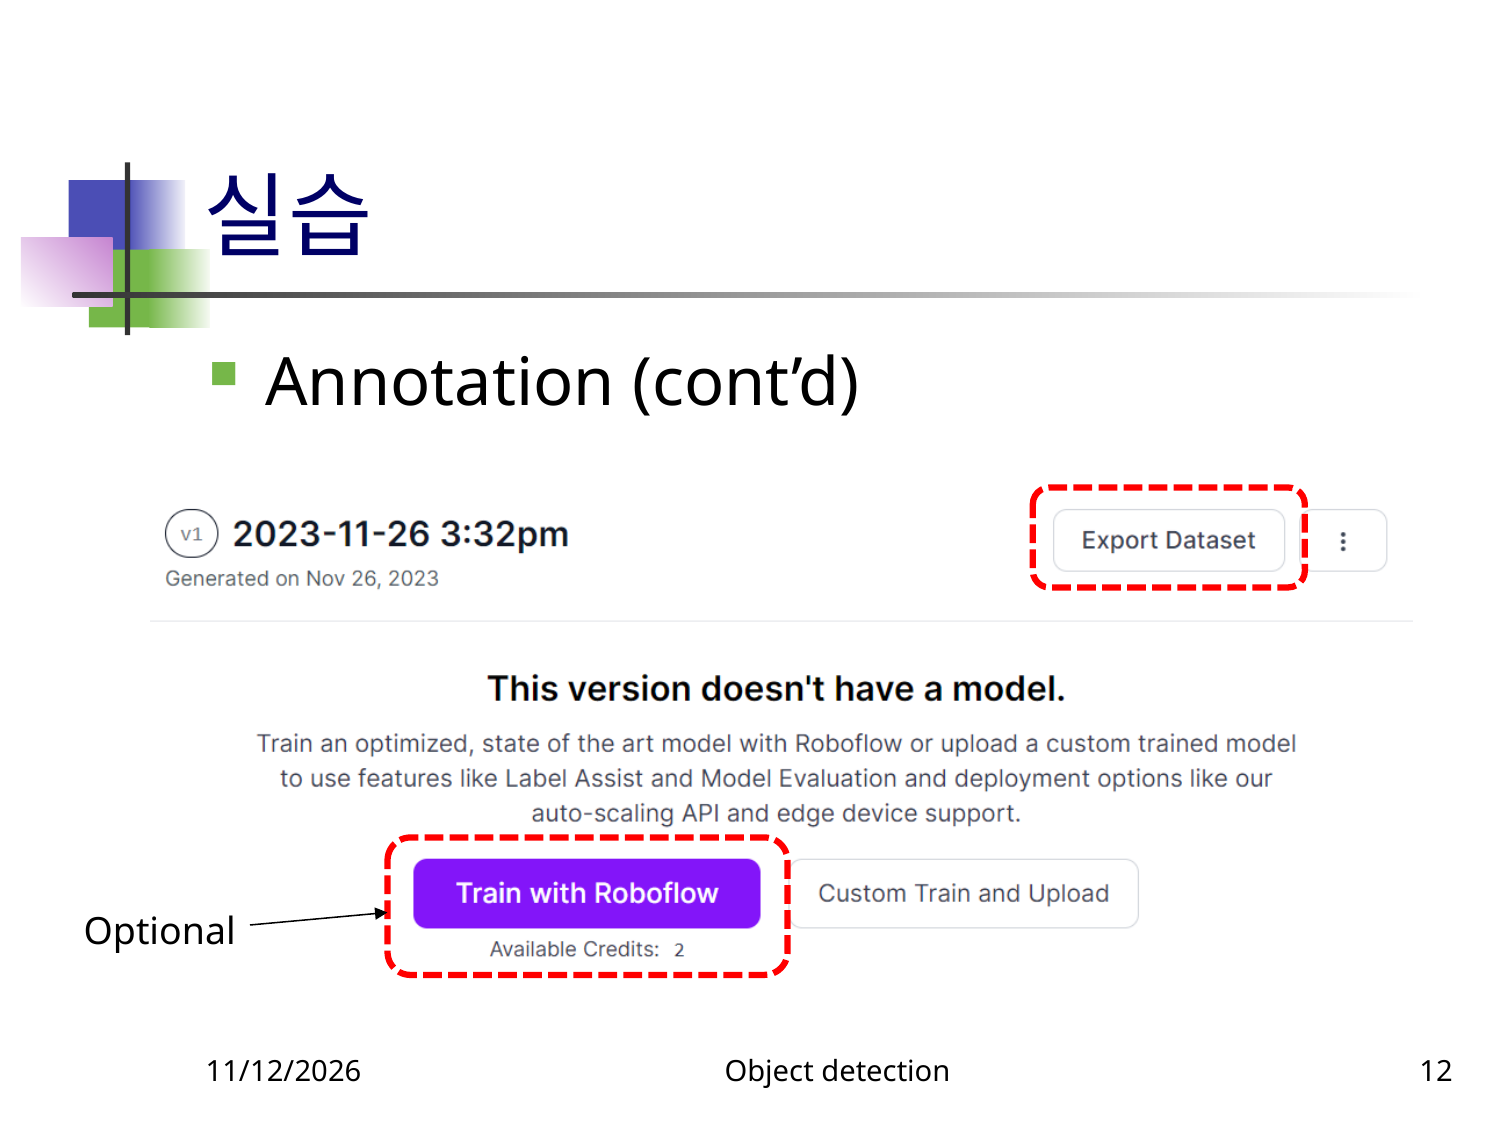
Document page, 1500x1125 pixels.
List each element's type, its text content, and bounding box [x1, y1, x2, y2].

title 실습 [188, 35, 1468, 275]
text_box Optional [68, 899, 144, 960]
footer Object detection [600, 1024, 1075, 1100]
picture [149, 487, 1413, 976]
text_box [249, 912, 388, 926]
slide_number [190, 1024, 504, 1100]
slide_number 12 [1155, 1024, 1468, 1100]
list Annotation (cont’d) [193, 331, 1469, 1006]
